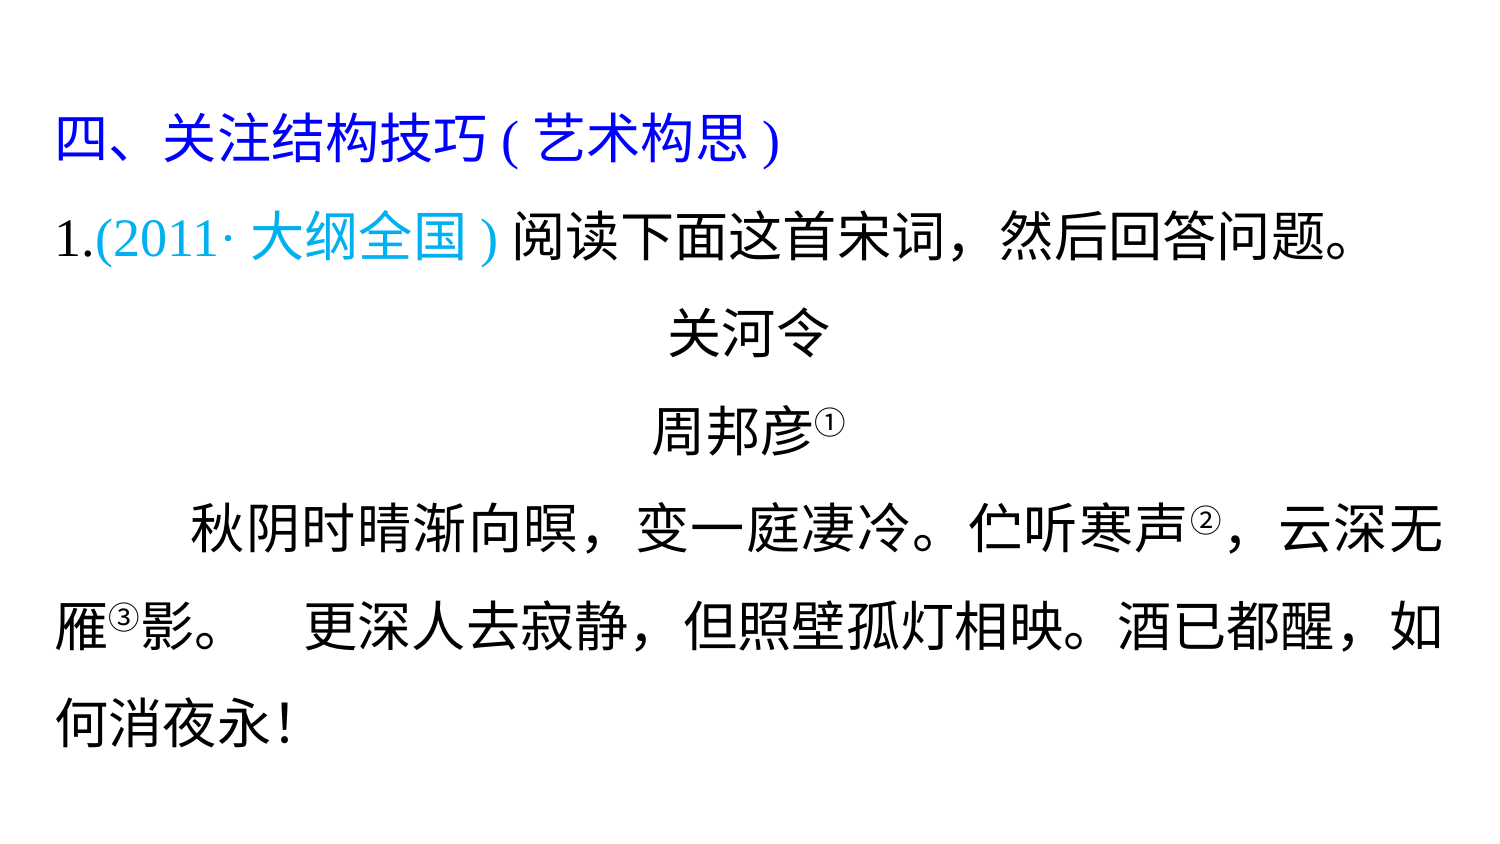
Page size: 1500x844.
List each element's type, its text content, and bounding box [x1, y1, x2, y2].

text_box 四、关注结构技巧(艺术构思) 1.(2011·大纲全国)阅读下面这首宋词，然后回答问题。 关河令 周邦彦① 秋阴时晴渐向暝，变一庭凄冷。伫听寒声②，云深无雁③影。 更深人去寂静，但照壁孤灯相映。酒已都醒，如何消夜永！ [39, 64, 1459, 762]
